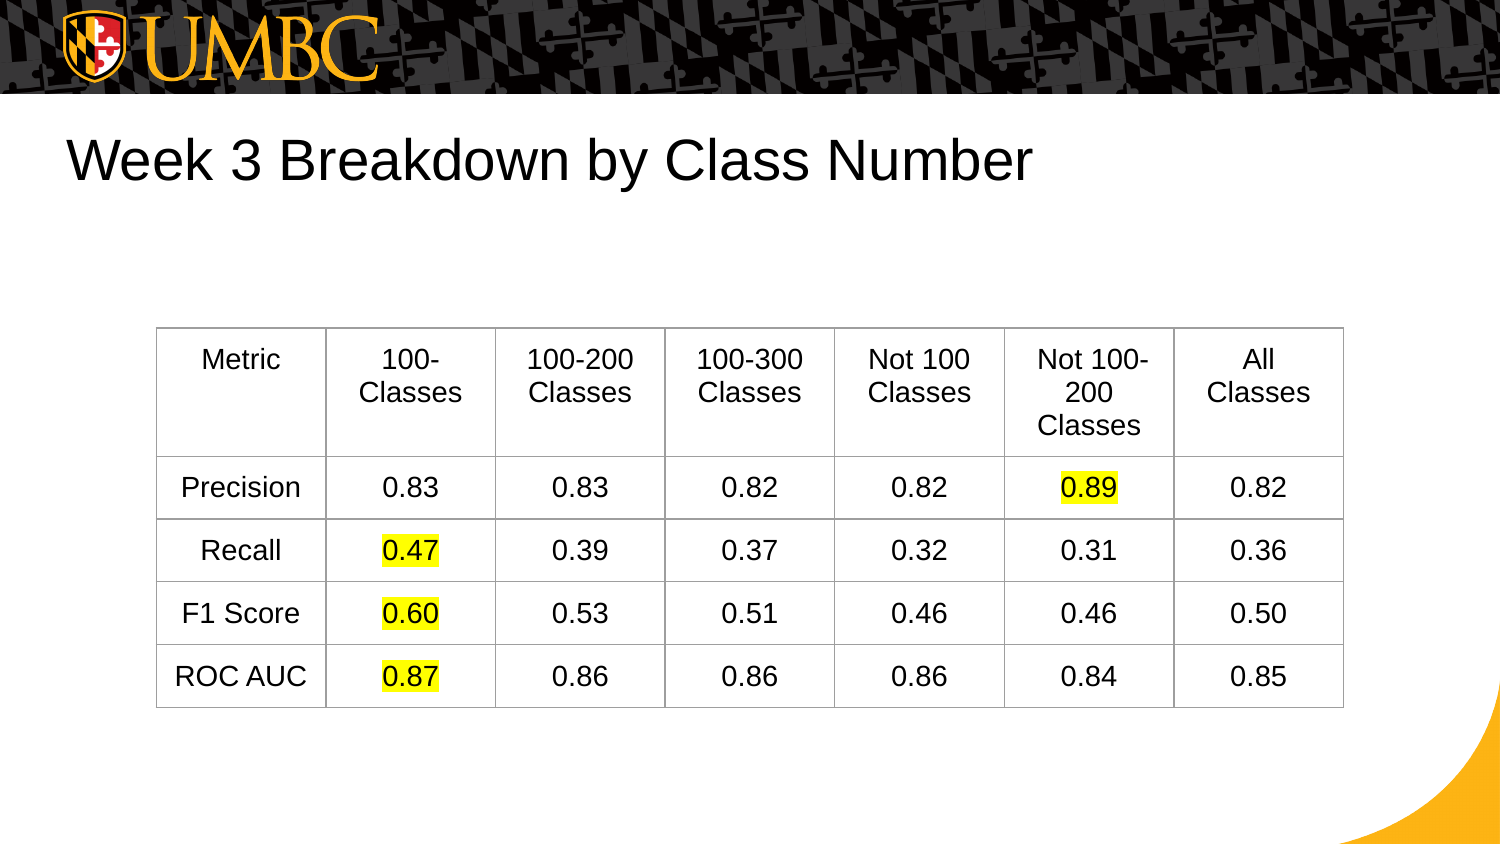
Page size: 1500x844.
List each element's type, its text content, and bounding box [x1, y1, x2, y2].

table_cell 0.83 [327, 457, 495, 518]
table_header Not 100-200 Classes [1005, 329, 1173, 456]
table_cell 0.51 [666, 582, 834, 644]
table_cell Recall [157, 520, 325, 581]
table_cell 0.82 [666, 457, 834, 518]
table_cell 0.86 [835, 645, 1004, 707]
table_cell 0.84 [1005, 645, 1173, 707]
table_header Metric [157, 329, 325, 456]
table_cell 0.86 [496, 645, 664, 707]
table_header Not 100 Classes [835, 329, 1004, 456]
table_cell 0.47 [327, 520, 495, 581]
table_cell 0.46 [1005, 582, 1173, 644]
table_cell F1 Score [157, 582, 325, 644]
table_cell 0.31 [1005, 520, 1173, 581]
picture [0, 0, 1500, 94]
table_cell Precision [157, 457, 325, 518]
table_cell ROC AUC [157, 645, 325, 707]
table_cell 0.82 [835, 457, 1004, 518]
table_cell 0.32 [835, 520, 1004, 581]
table_cell 0.37 [666, 520, 834, 581]
table_cell 0.89 [1005, 457, 1173, 518]
table_header All Classes [1175, 329, 1343, 456]
table_cell 0.50 [1175, 582, 1343, 644]
table_cell 0.85 [1175, 645, 1343, 707]
picture [1338, 679, 1500, 844]
table_cell 0.83 [496, 457, 664, 518]
table_cell 0.87 [327, 645, 495, 707]
table_cell 0.86 [666, 645, 834, 707]
table_cell 0.53 [496, 582, 664, 644]
table_cell 0.36 [1175, 520, 1343, 581]
table_cell 0.60 [327, 582, 495, 644]
table_cell 0.82 [1175, 457, 1343, 518]
title Week 3 Breakdown by Class Number [51, 106, 1449, 201]
table_cell 0.46 [835, 582, 1004, 644]
table_header 100-200 Classes [496, 329, 664, 456]
table_header 100-Classes [327, 329, 495, 456]
table_cell 0.39 [496, 520, 664, 581]
table_header 100-300 Classes [666, 329, 834, 456]
